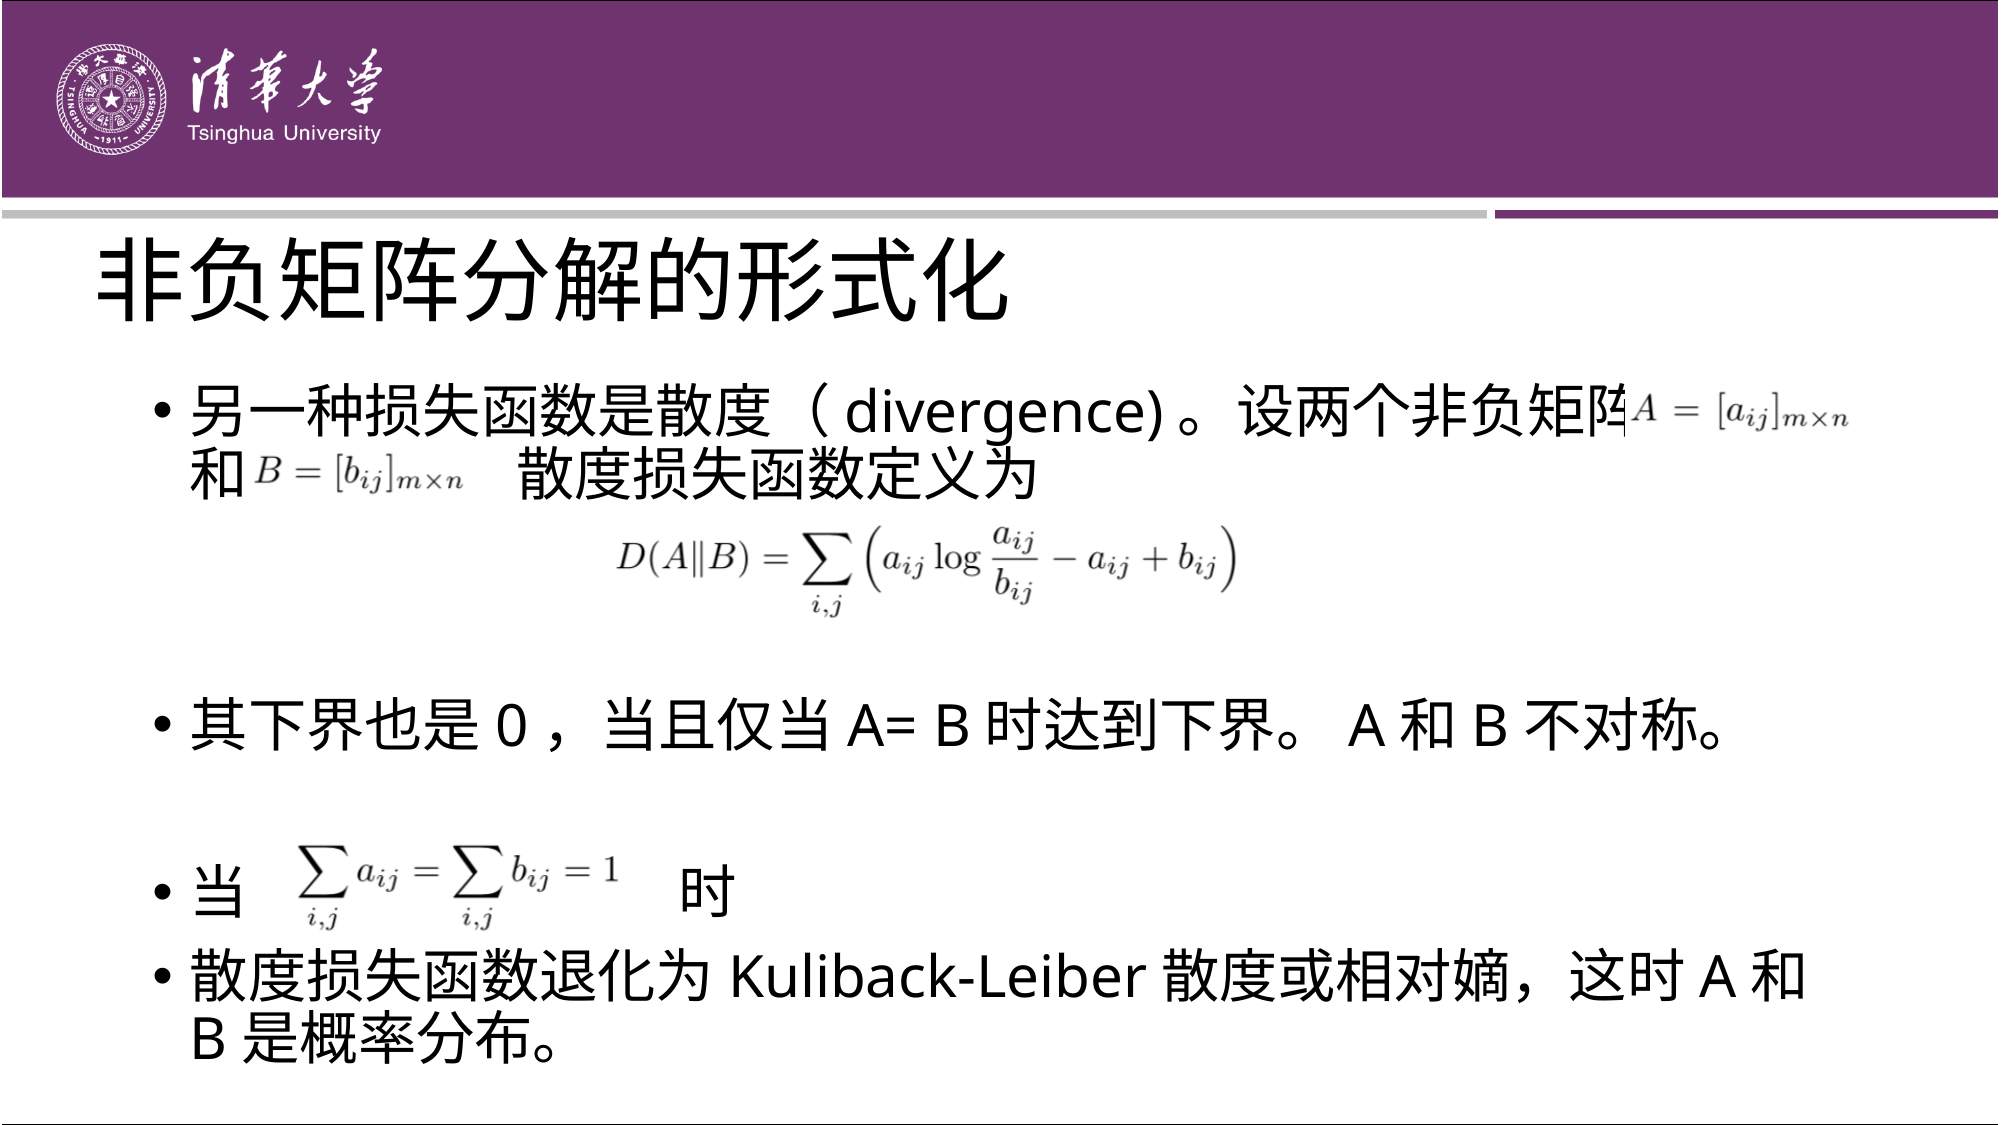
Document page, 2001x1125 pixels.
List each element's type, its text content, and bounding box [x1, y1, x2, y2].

list 另一种损失函数是散度（divergence)。设两个非负矩阵 和 散度损失函数定义为 其下界也是0，当且仅当A= B时达到下界。A和B不对称。 当 时 散度损失函数退化为Kuliback-Leiber散度或相对嫡，这时A和B是概率分布。 [137, 374, 1863, 1089]
title 非负矩阵分解的形式化 [78, 176, 1804, 394]
picture [2, 0, 1998, 1125]
